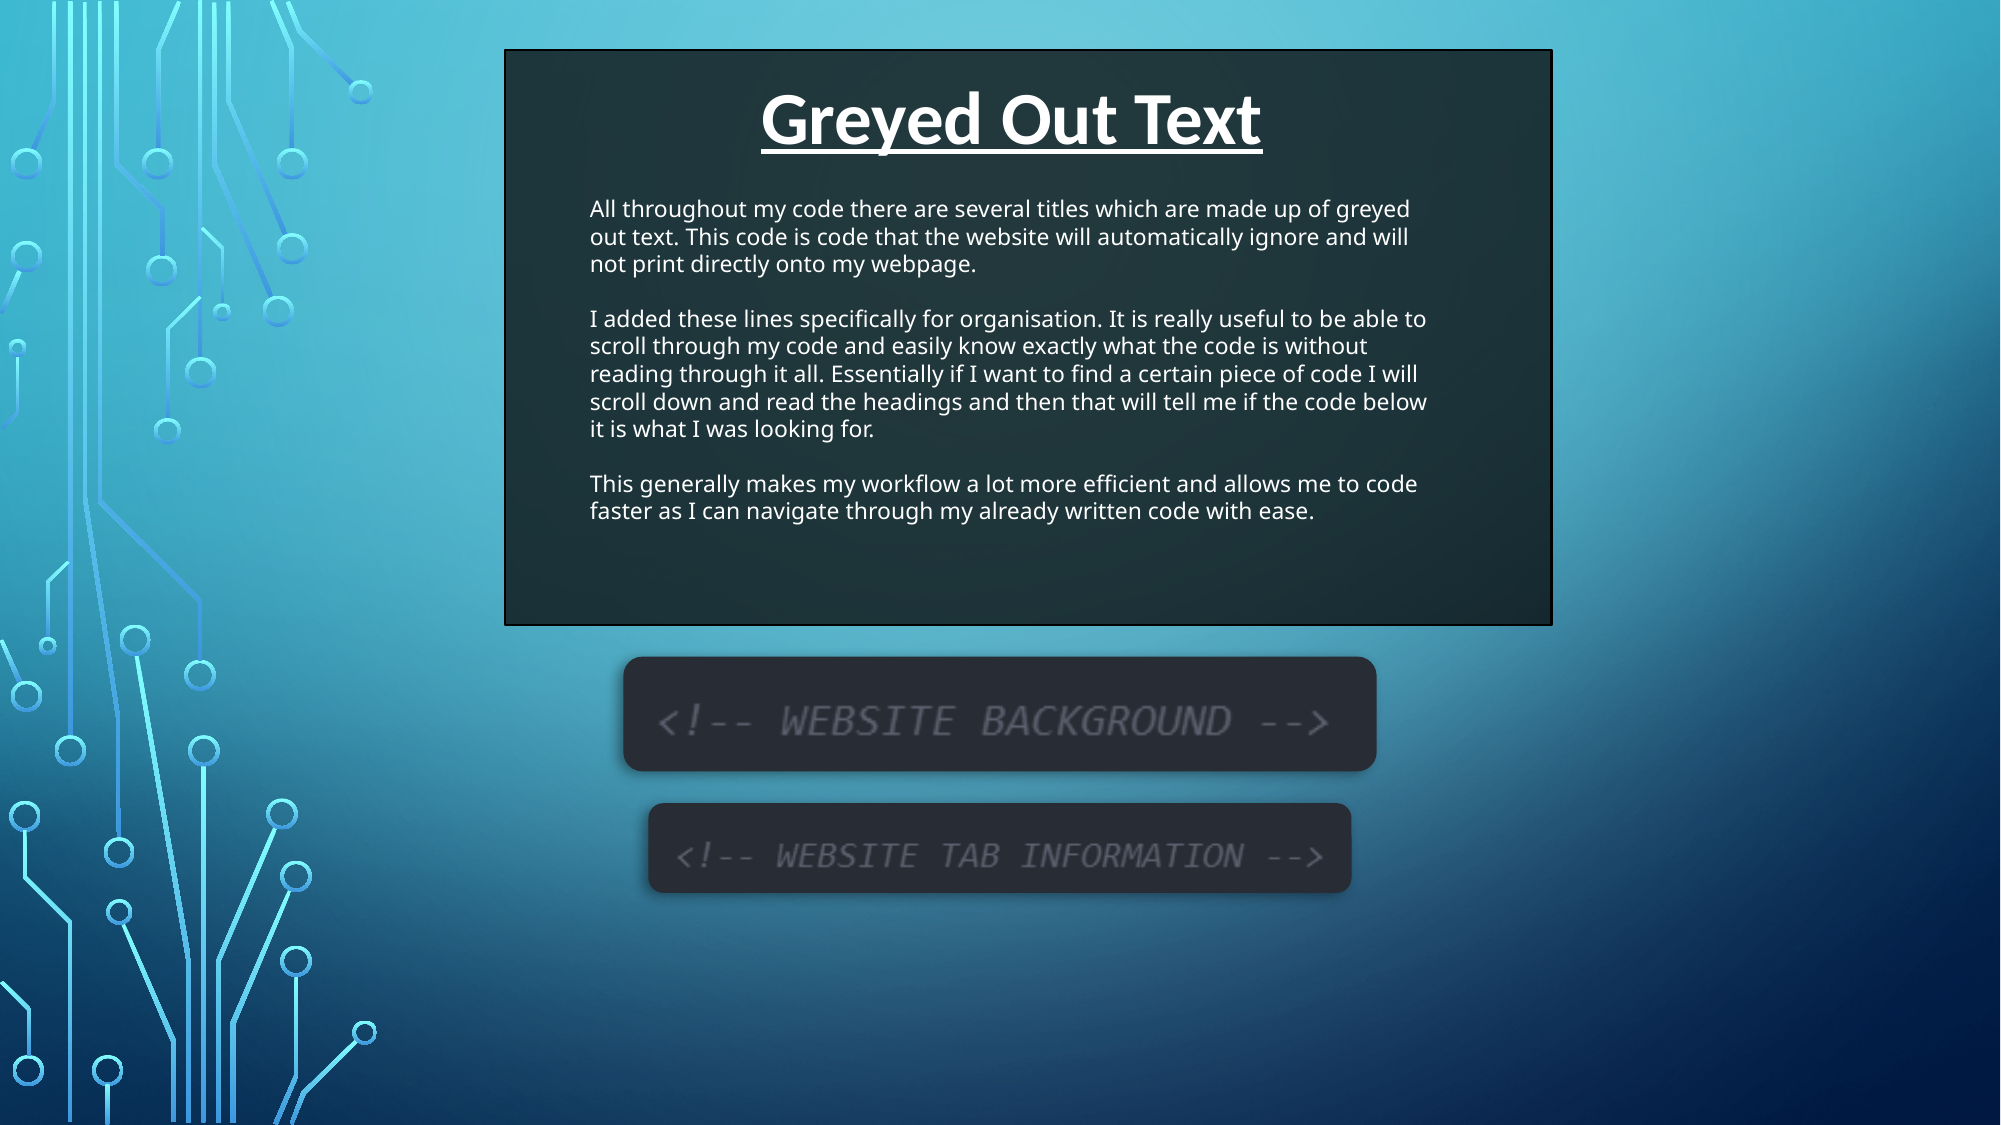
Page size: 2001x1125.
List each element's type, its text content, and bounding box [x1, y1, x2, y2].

text_box Greyed Out Text [746, 62, 1278, 168]
picture [623, 656, 1377, 772]
text_box [504, 49, 1553, 626]
text_box All throughout my code there are several titles which are made up of greyed out text. This code is code that the website will automatically ignore and will not print directly onto my webpage. I added these lines specifically for organisation. It is really useful to be able to scroll through my code and easily know exactly what the code is without reading through it all. Essentially if I want to find a certain piece of code I will scroll down and read the headings and then that will tell me if the code below it is what I was looking for. This generally makes my workflow a lot more efficient and allows me to code faster as I can navigate through my already written code with ease. [575, 187, 1449, 532]
picture [648, 802, 1352, 894]
